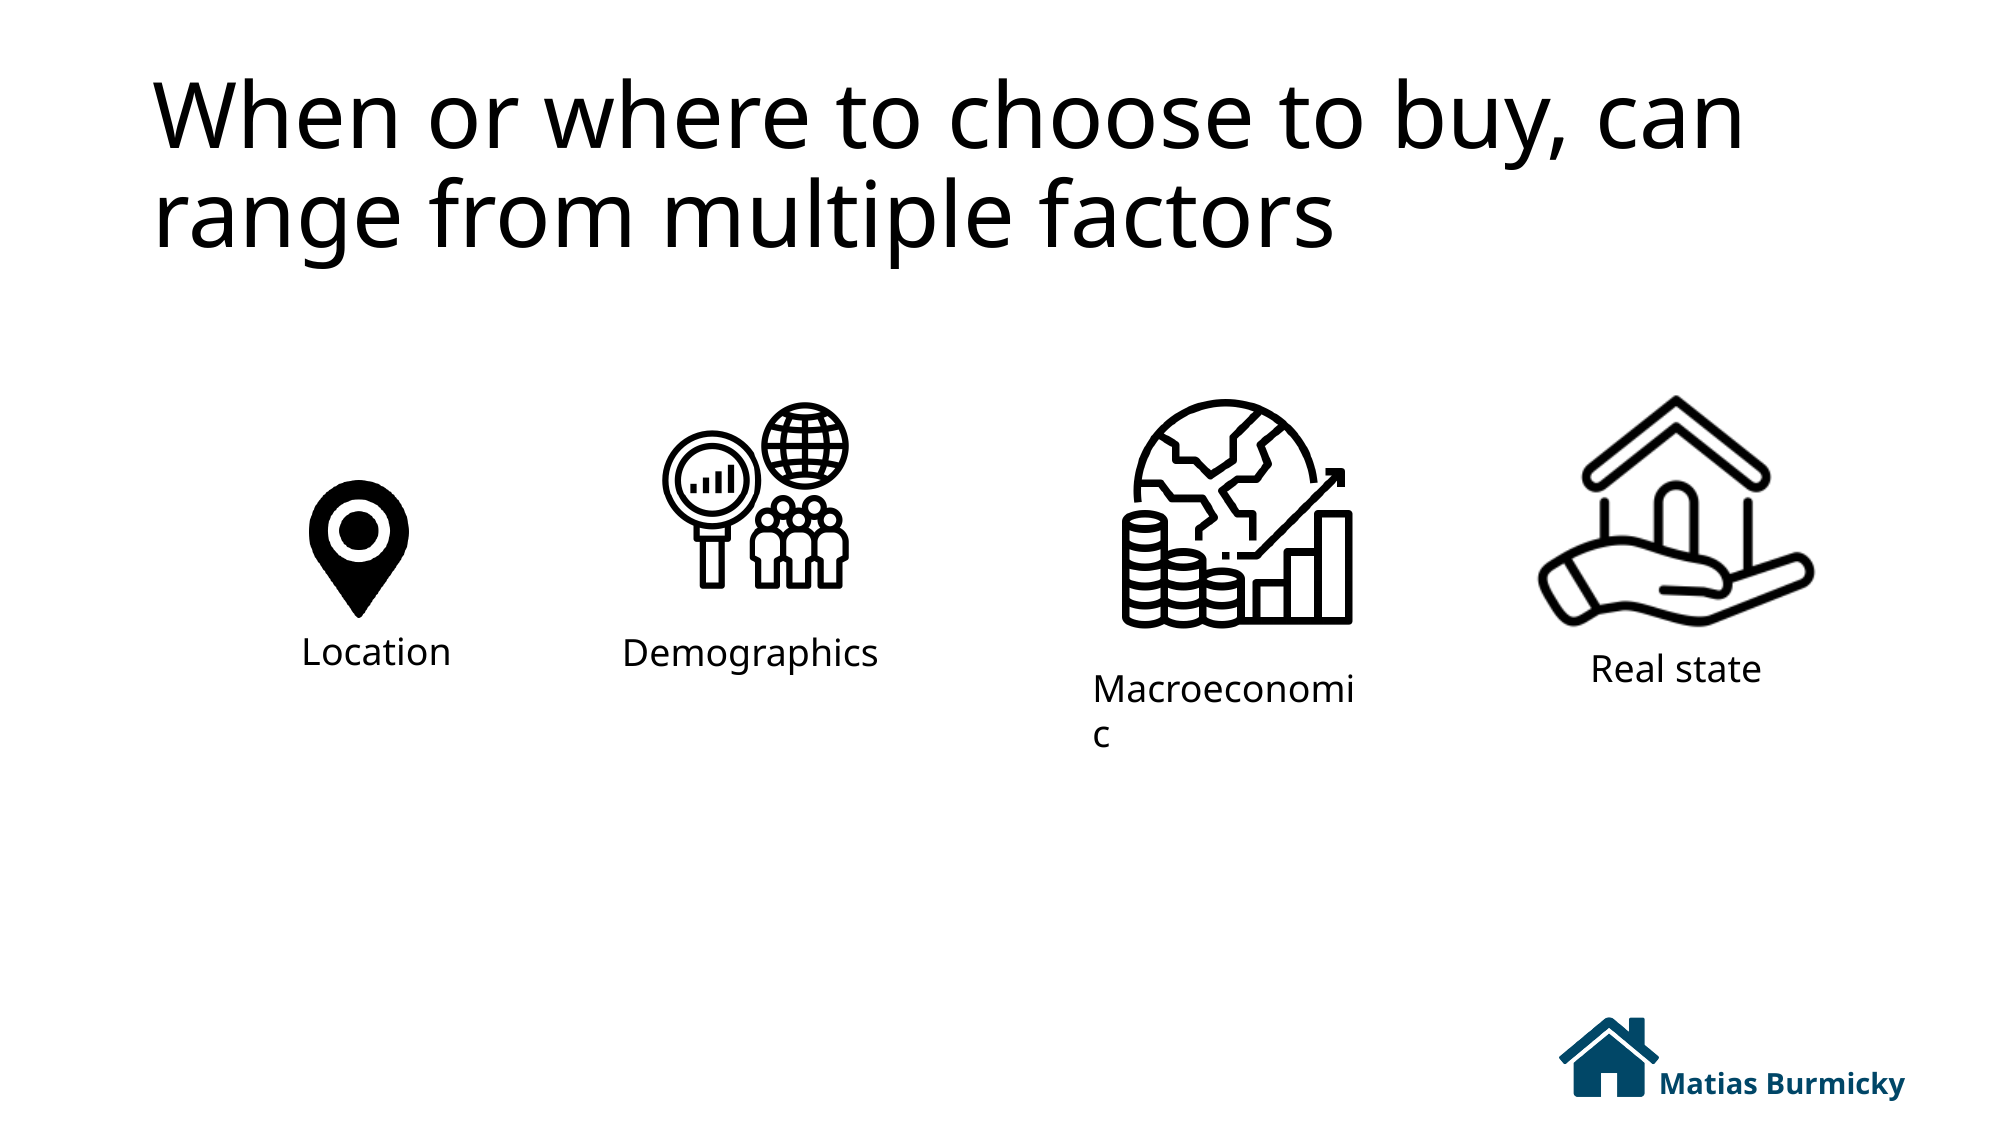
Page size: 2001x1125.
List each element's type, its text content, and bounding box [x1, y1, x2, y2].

text_box Macroeconomic [1077, 657, 1374, 762]
picture [656, 396, 854, 594]
text_box Location [286, 620, 473, 681]
text_box Demographics [607, 621, 904, 681]
text_box Real state [1528, 669, 1825, 698]
title When or where to choose to buy, can range from multiple factors [137, 59, 1863, 278]
picture [285, 476, 431, 622]
picture [1519, 354, 1834, 669]
picture [1114, 390, 1360, 637]
